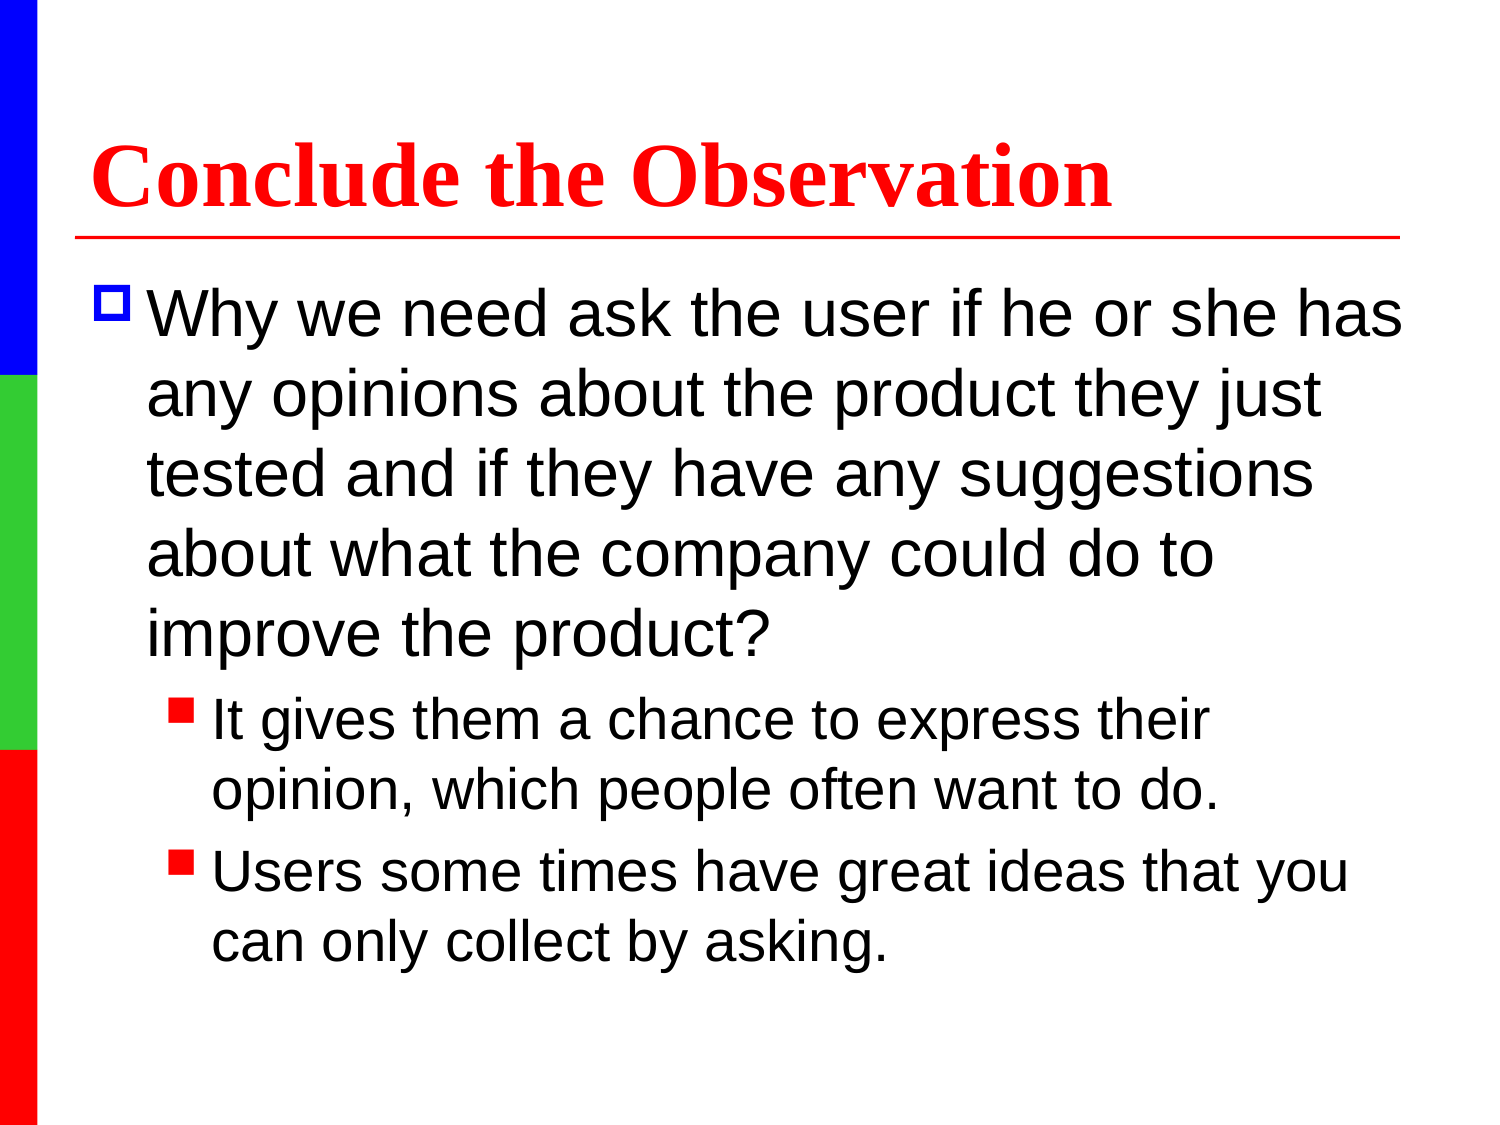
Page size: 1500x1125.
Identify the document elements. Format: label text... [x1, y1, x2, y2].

title Conclude the Observation [74, 45, 1426, 233]
list Why we need ask the user if he or she has any opinions about the product they just tested and if they have any suggestions about what the company could do to improve the product? It gives them a chance to express their opinion, which people often want to do. Users some times have great ideas that you can only collect by asking. [74, 262, 1426, 1006]
